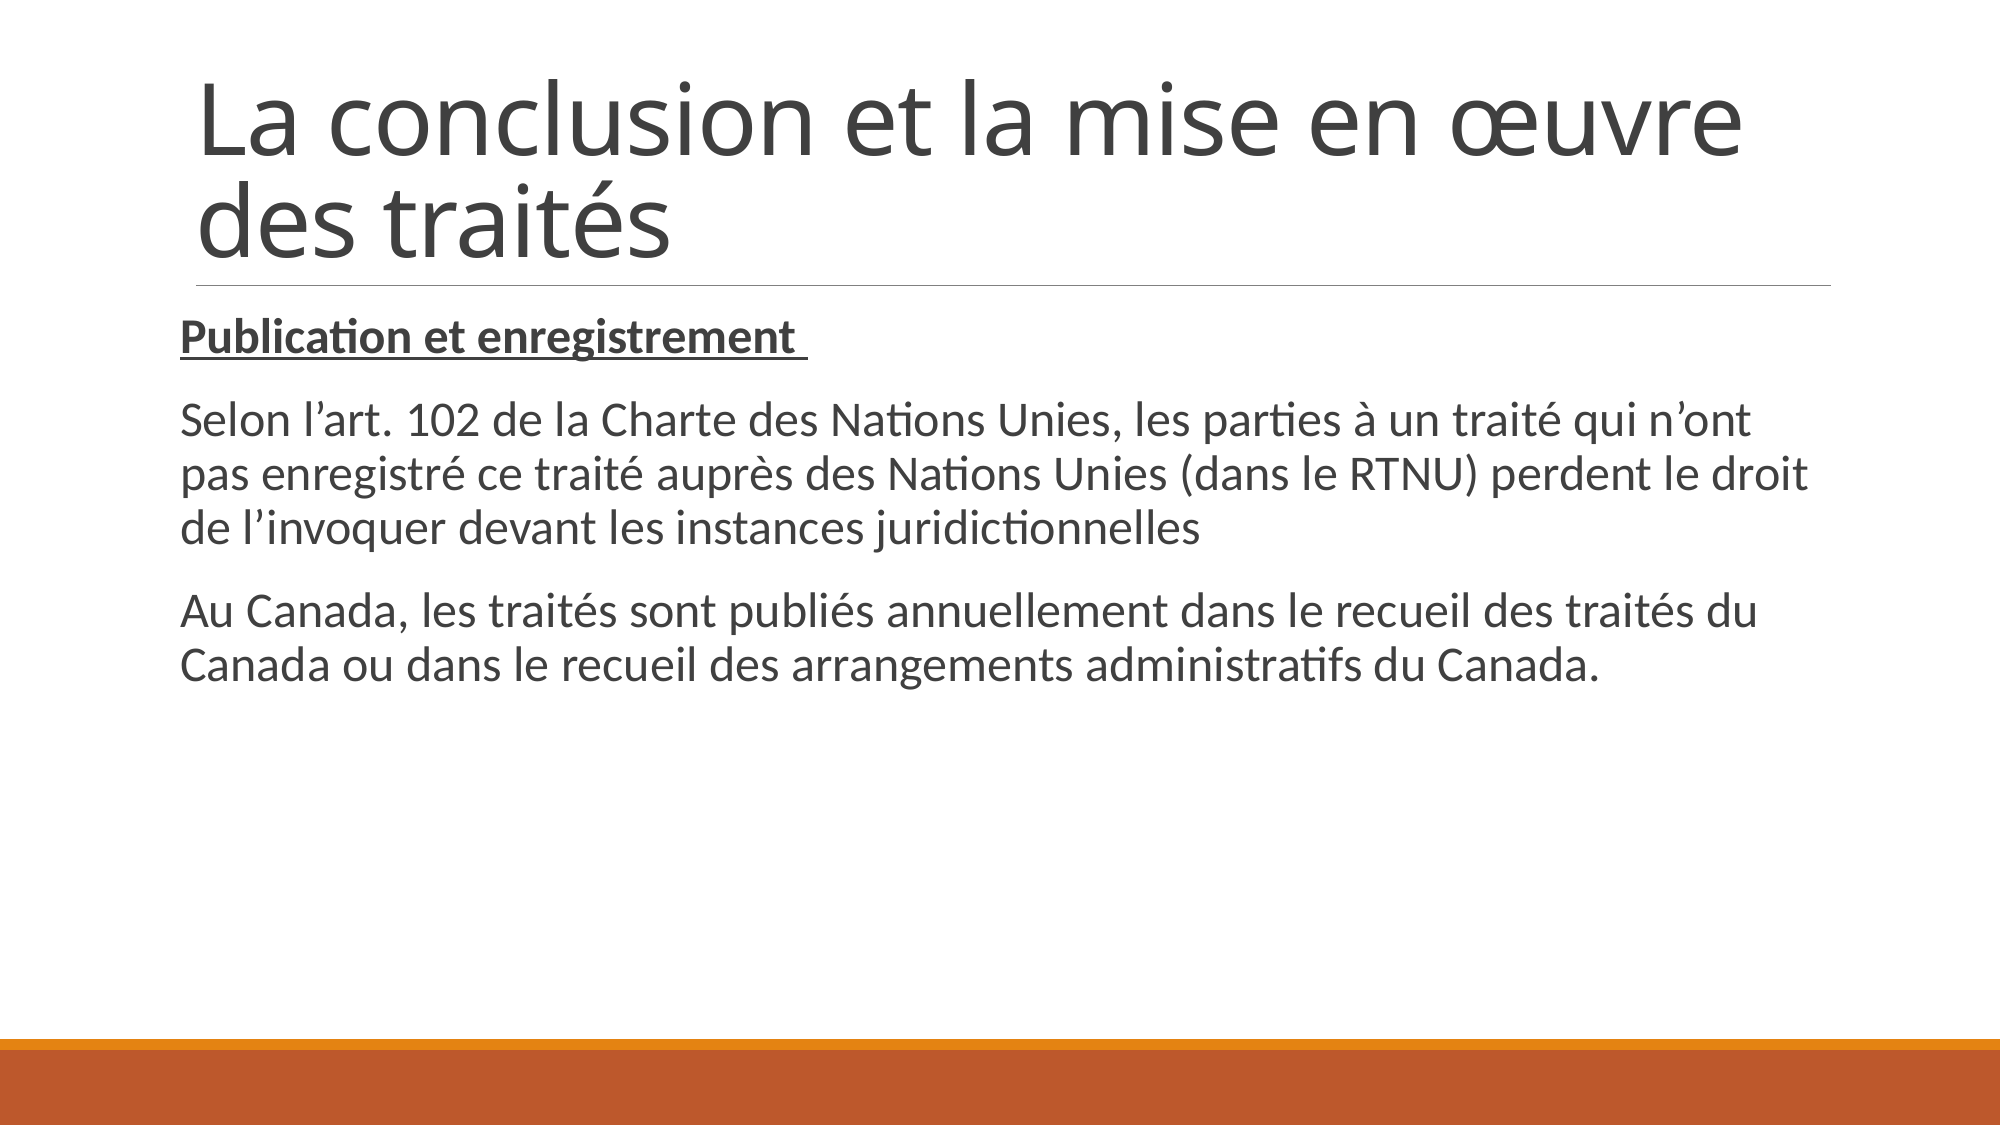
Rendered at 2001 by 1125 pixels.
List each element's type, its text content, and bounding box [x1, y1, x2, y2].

list Publication et enregistrement Selon l’art. 102 de la Charte des Nations Unies, les parties à un traité qui n’ont pas enregistré ce traité auprès des Nations Unies (dans le RTNU) perdent le droit de l’invoquer devant les instances juridictionnelles Au Canada, les traités sont publiés annuellement dans le recueil des traités du Canada ou dans le recueil des arrangements administratifs du Canada. [180, 302, 1830, 963]
title La conclusion et la mise en œuvre des traités [180, 47, 1830, 285]
